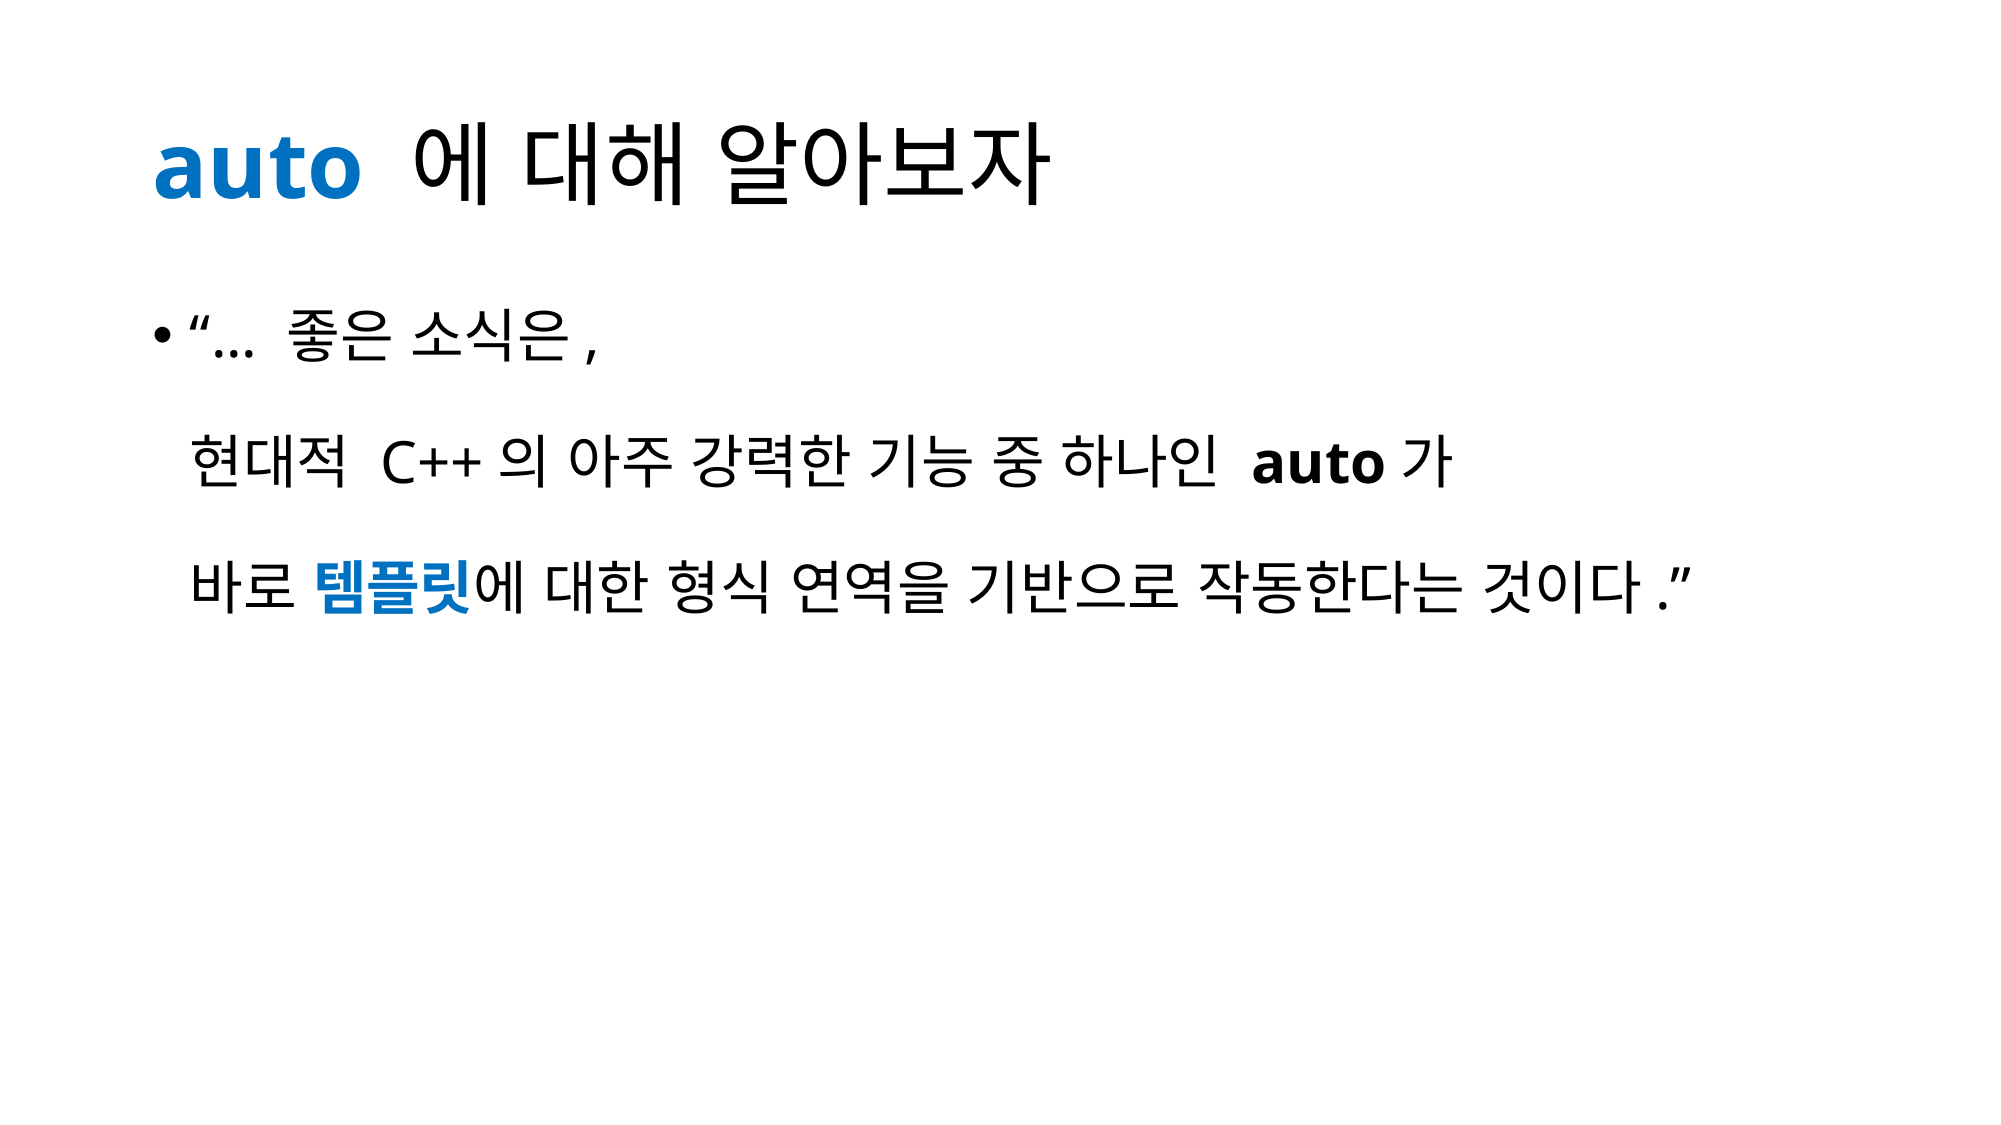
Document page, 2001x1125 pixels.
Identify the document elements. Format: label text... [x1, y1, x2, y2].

title auto 에 대해 알아보자 [137, 59, 1863, 278]
list “... 좋은 소식은, 현대적 C++의 아주 강력한 기능 중 하나인 auto가 바로 템플릿에 대한 형식 연역을 기반으로 작동한다는 것이다.” [137, 299, 1863, 1014]
